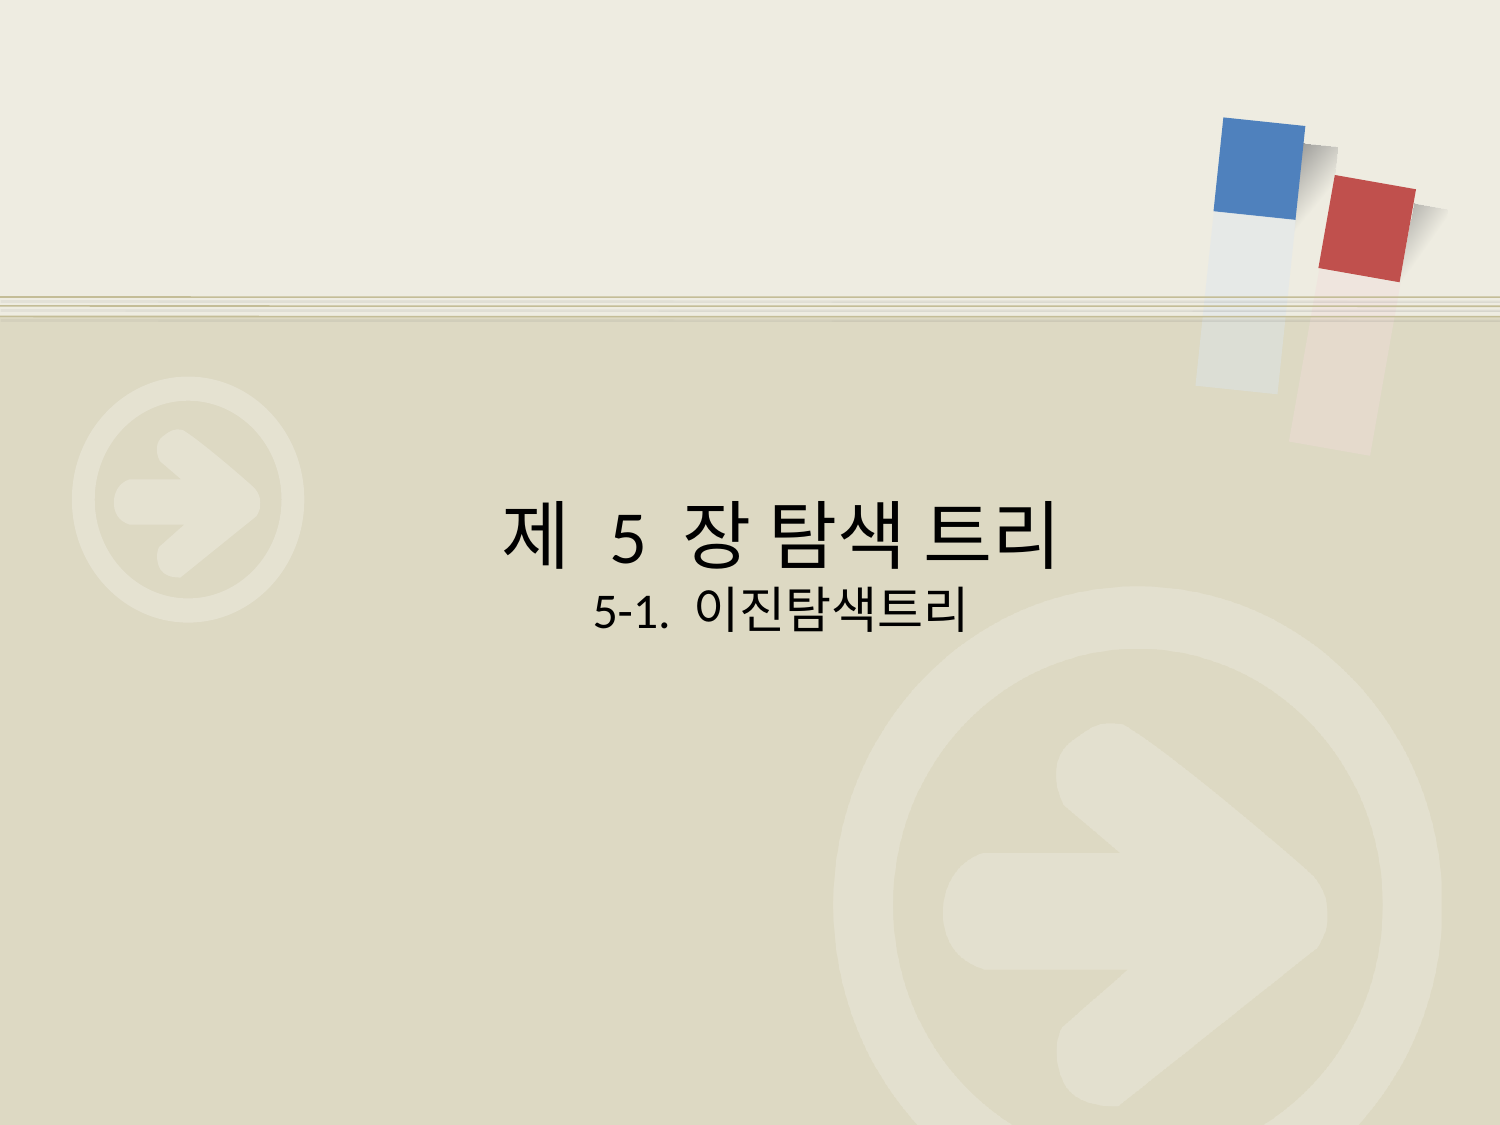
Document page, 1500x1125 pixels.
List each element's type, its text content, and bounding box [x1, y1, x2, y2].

text_box 제 5 장 탐색 트리 5-1. 이진탐색트리 [434, 481, 1128, 646]
